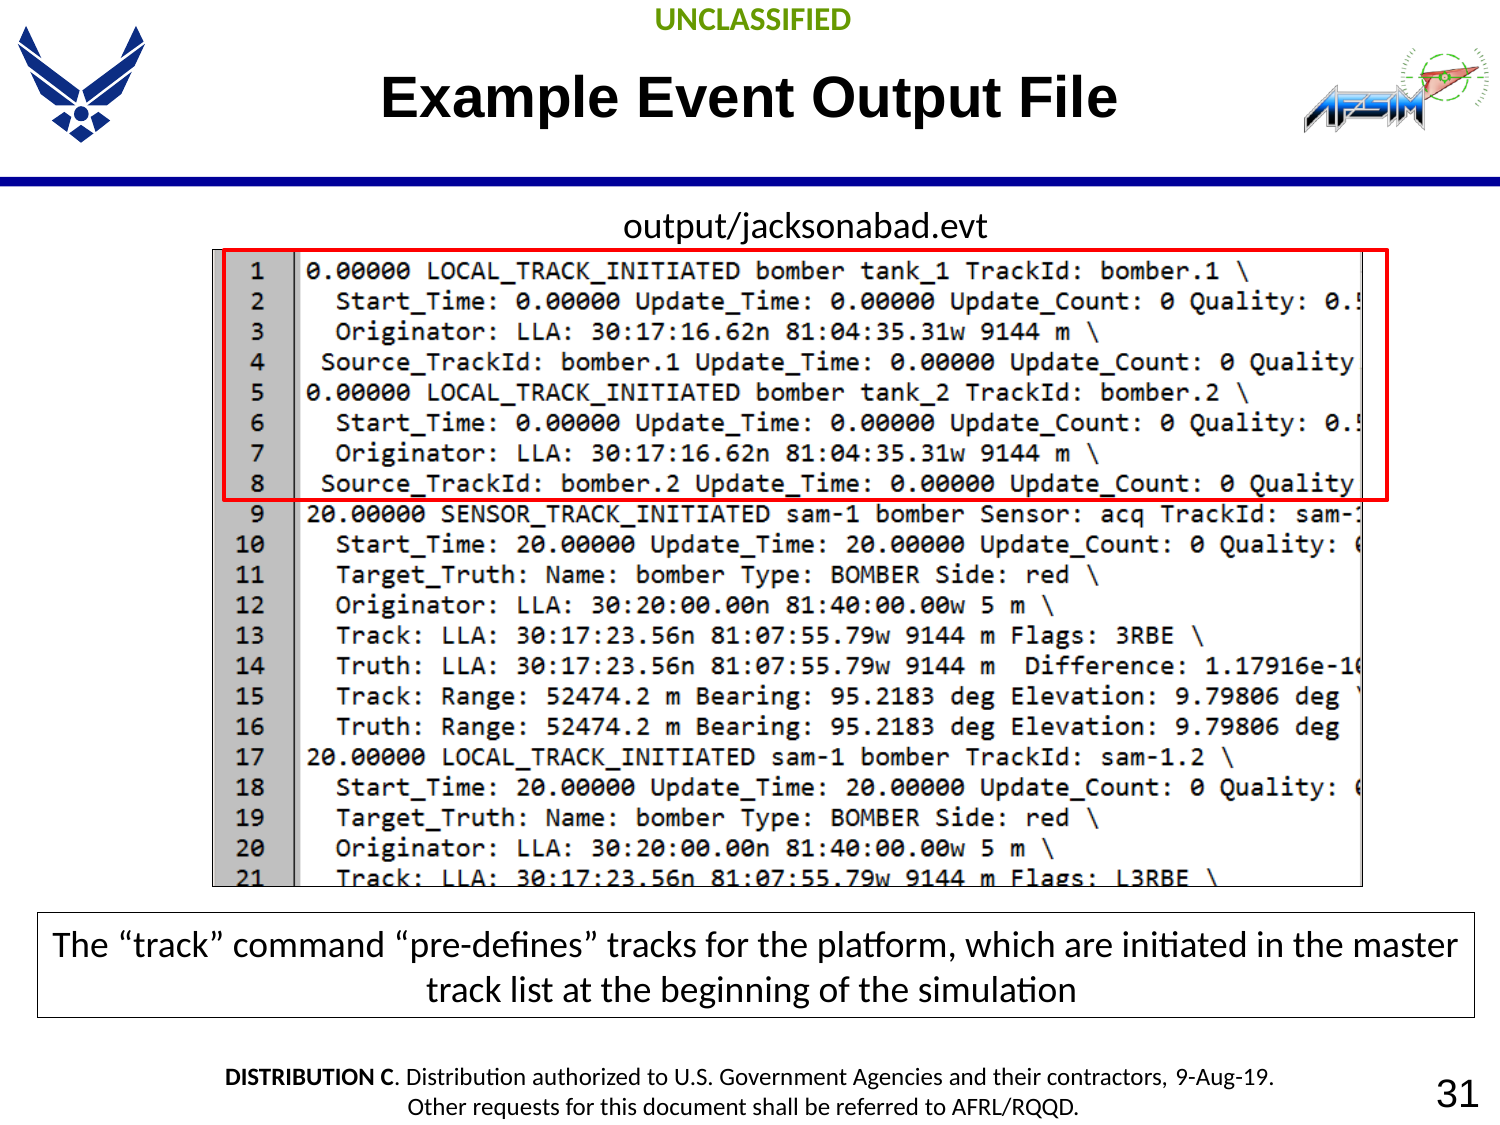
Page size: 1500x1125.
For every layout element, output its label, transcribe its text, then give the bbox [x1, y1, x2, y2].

text_box [1361, 248, 1389, 502]
picture [212, 249, 1363, 887]
picture [1298, 37, 1500, 140]
text_box The “track” command “pre-defines” tracks for the platform, which are initiated in the master track list at the beginning of the simulation [37, 912, 1475, 1018]
text_box output/jacksonabad.evt [608, 193, 1004, 248]
title Example Event Output File [206, 0, 1294, 188]
